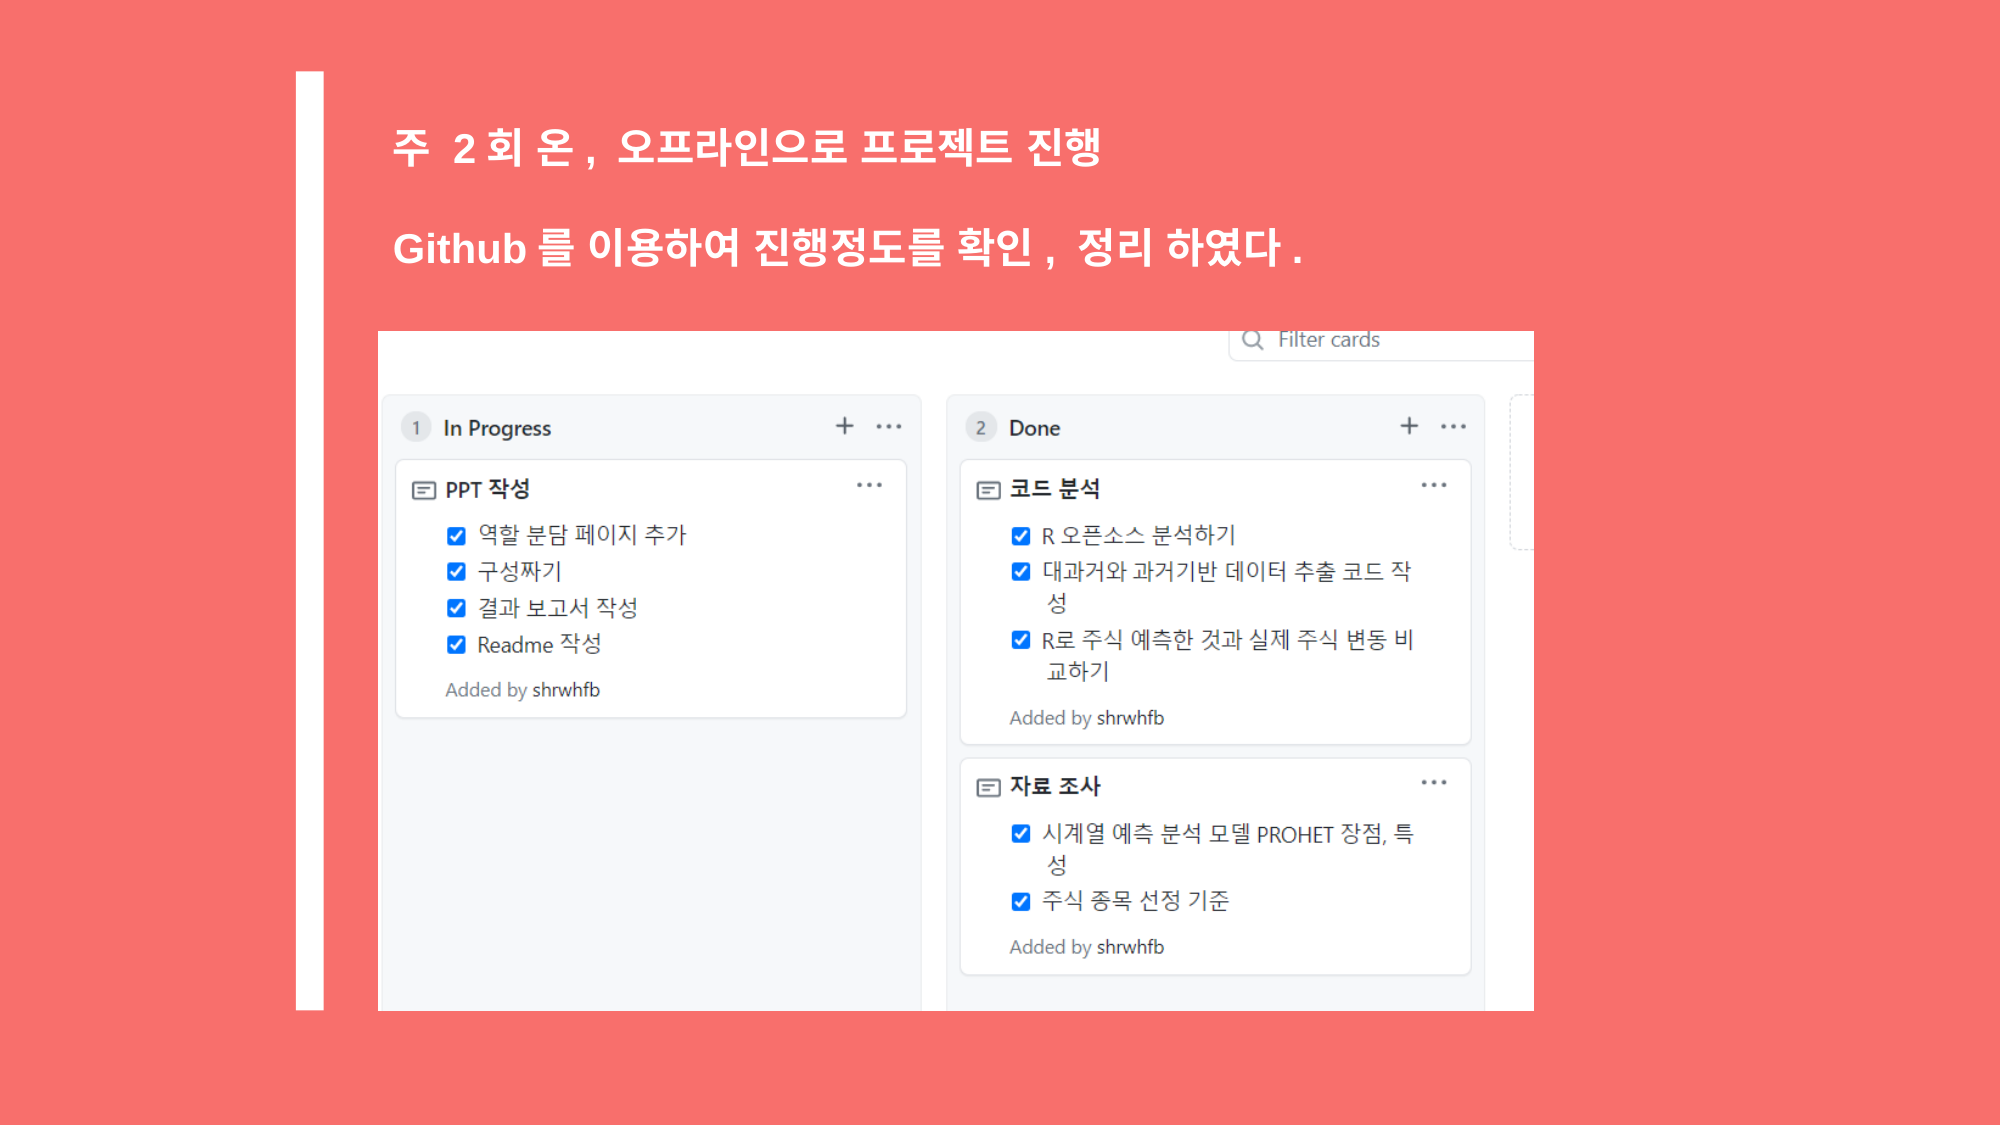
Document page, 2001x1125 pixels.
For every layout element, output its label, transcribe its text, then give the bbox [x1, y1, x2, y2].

picture [378, 331, 1534, 1011]
text_box [295, 70, 325, 1011]
text_box 주 2회 온, 오프라인으로 프로젝트 진행 Github를 이용하여 진행정도를 확인, 정리 하였다. [378, 114, 1688, 330]
